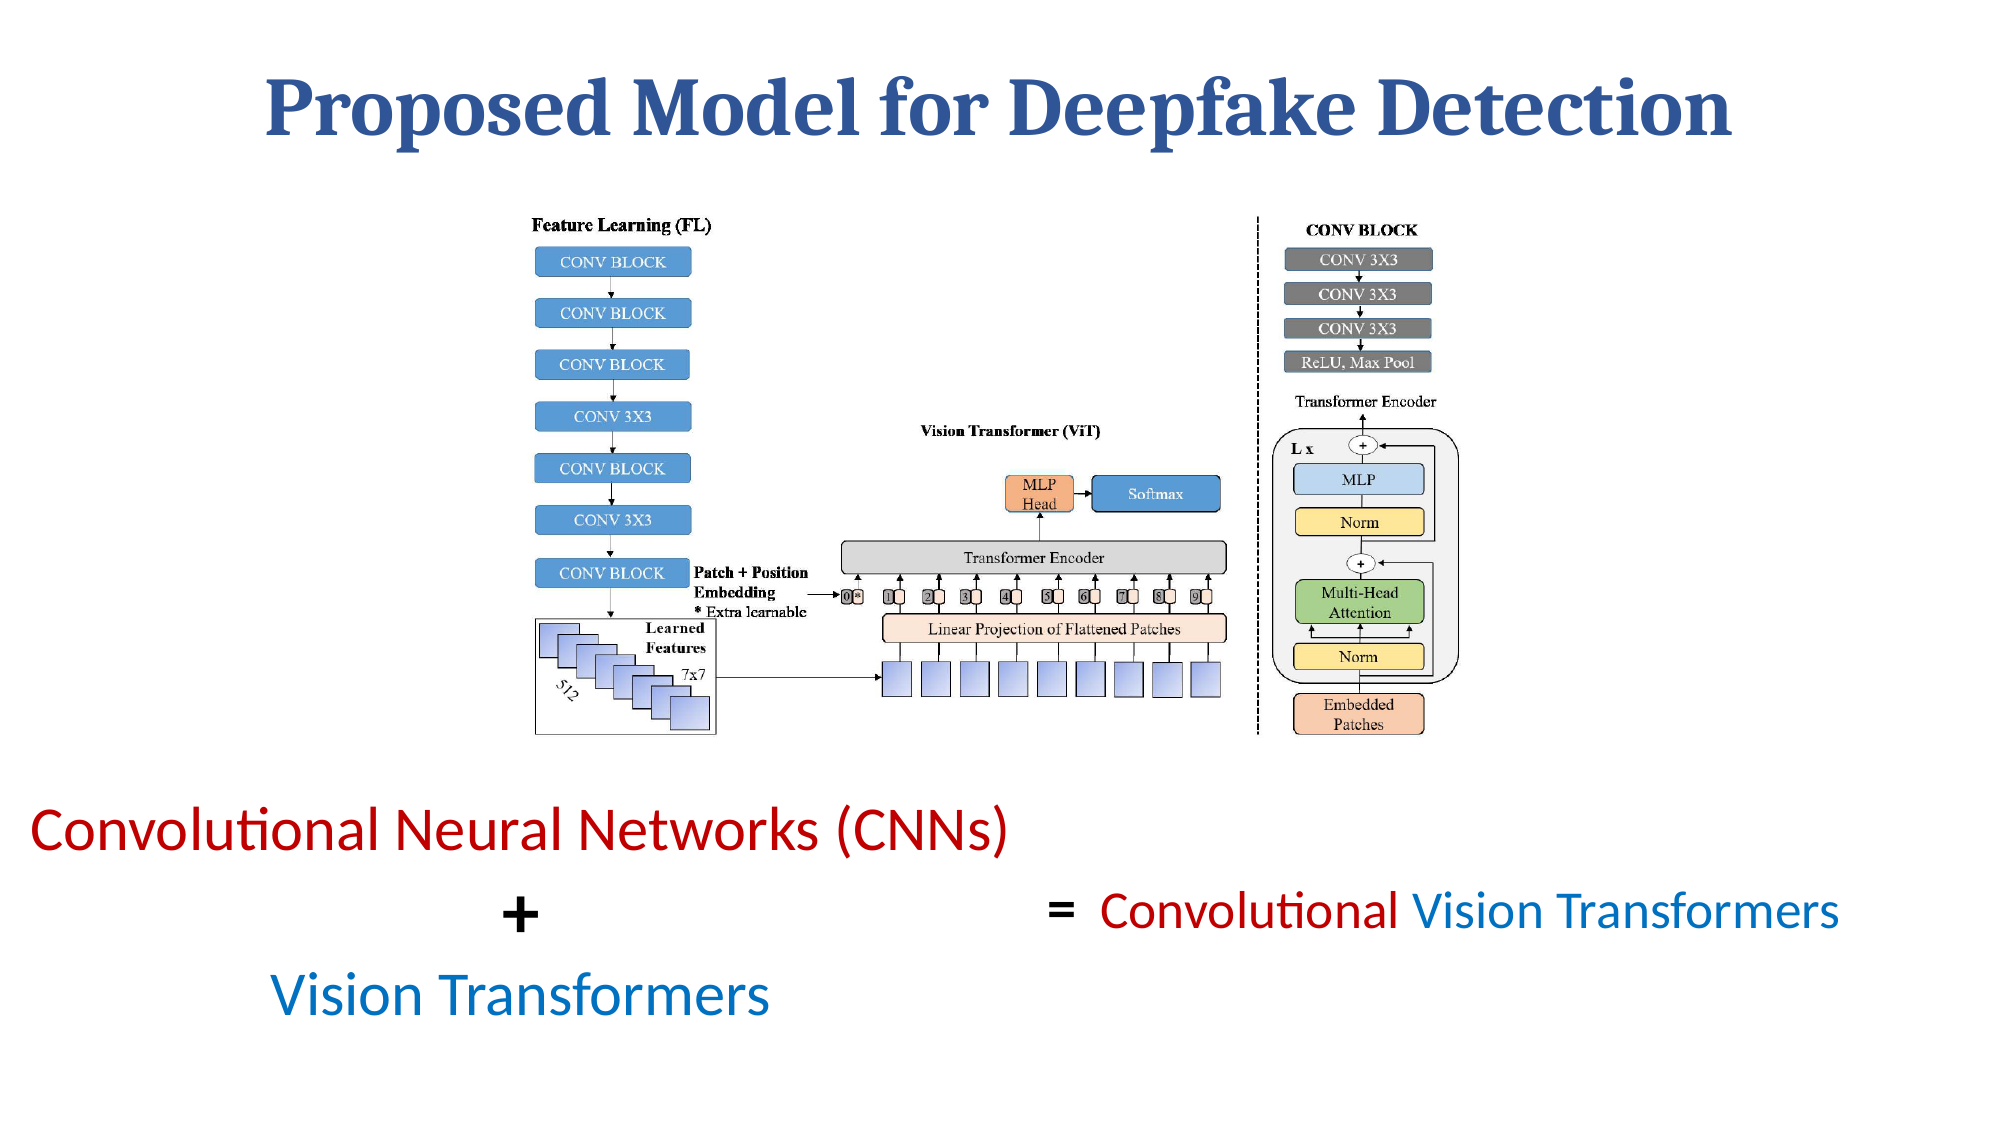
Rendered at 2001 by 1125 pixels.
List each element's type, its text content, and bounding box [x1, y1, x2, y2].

picture [516, 205, 1484, 757]
text_box Convolutional Neural Networks (CNNs) + Vision Transformers [0, 780, 1042, 1036]
text_box Proposed Model for Deepfake Detection [92, 0, 1908, 218]
list = Convolutional Vision Transformers [1042, 870, 2000, 985]
